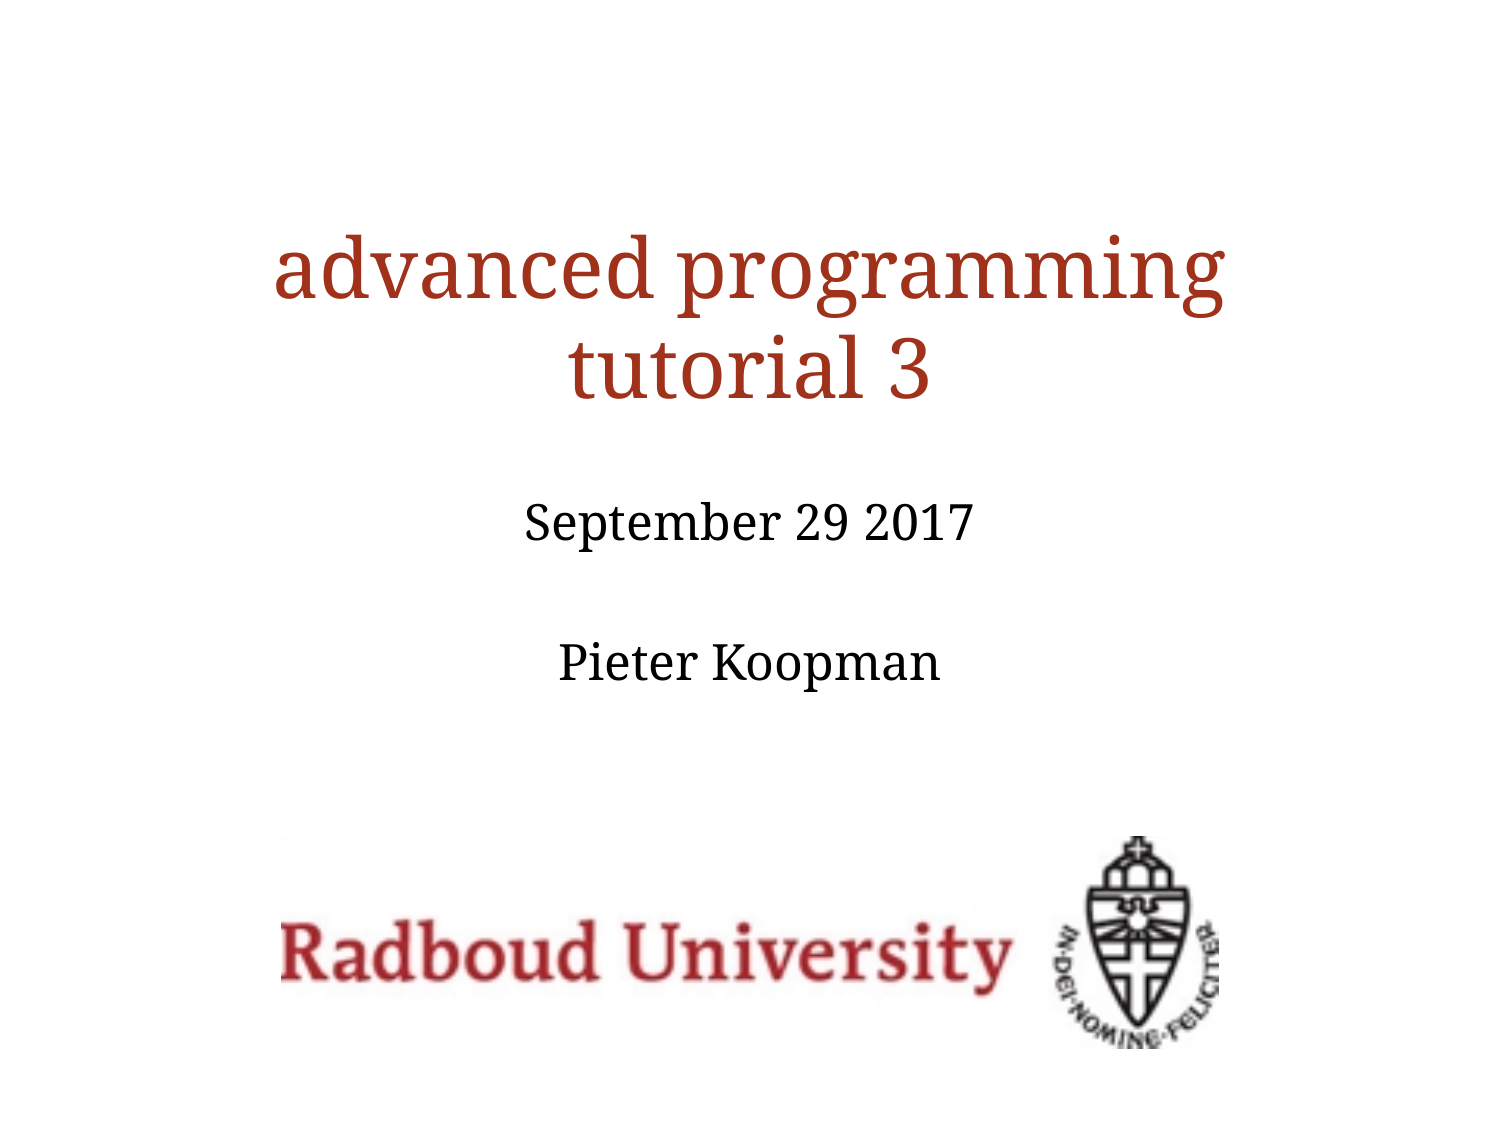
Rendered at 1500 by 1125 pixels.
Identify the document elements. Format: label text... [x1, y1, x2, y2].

picture [281, 836, 1219, 1049]
title advanced programming tutorial 3 [112, 194, 1388, 436]
subtitle September 29 2017 Pieter Koopman [225, 482, 1275, 771]
